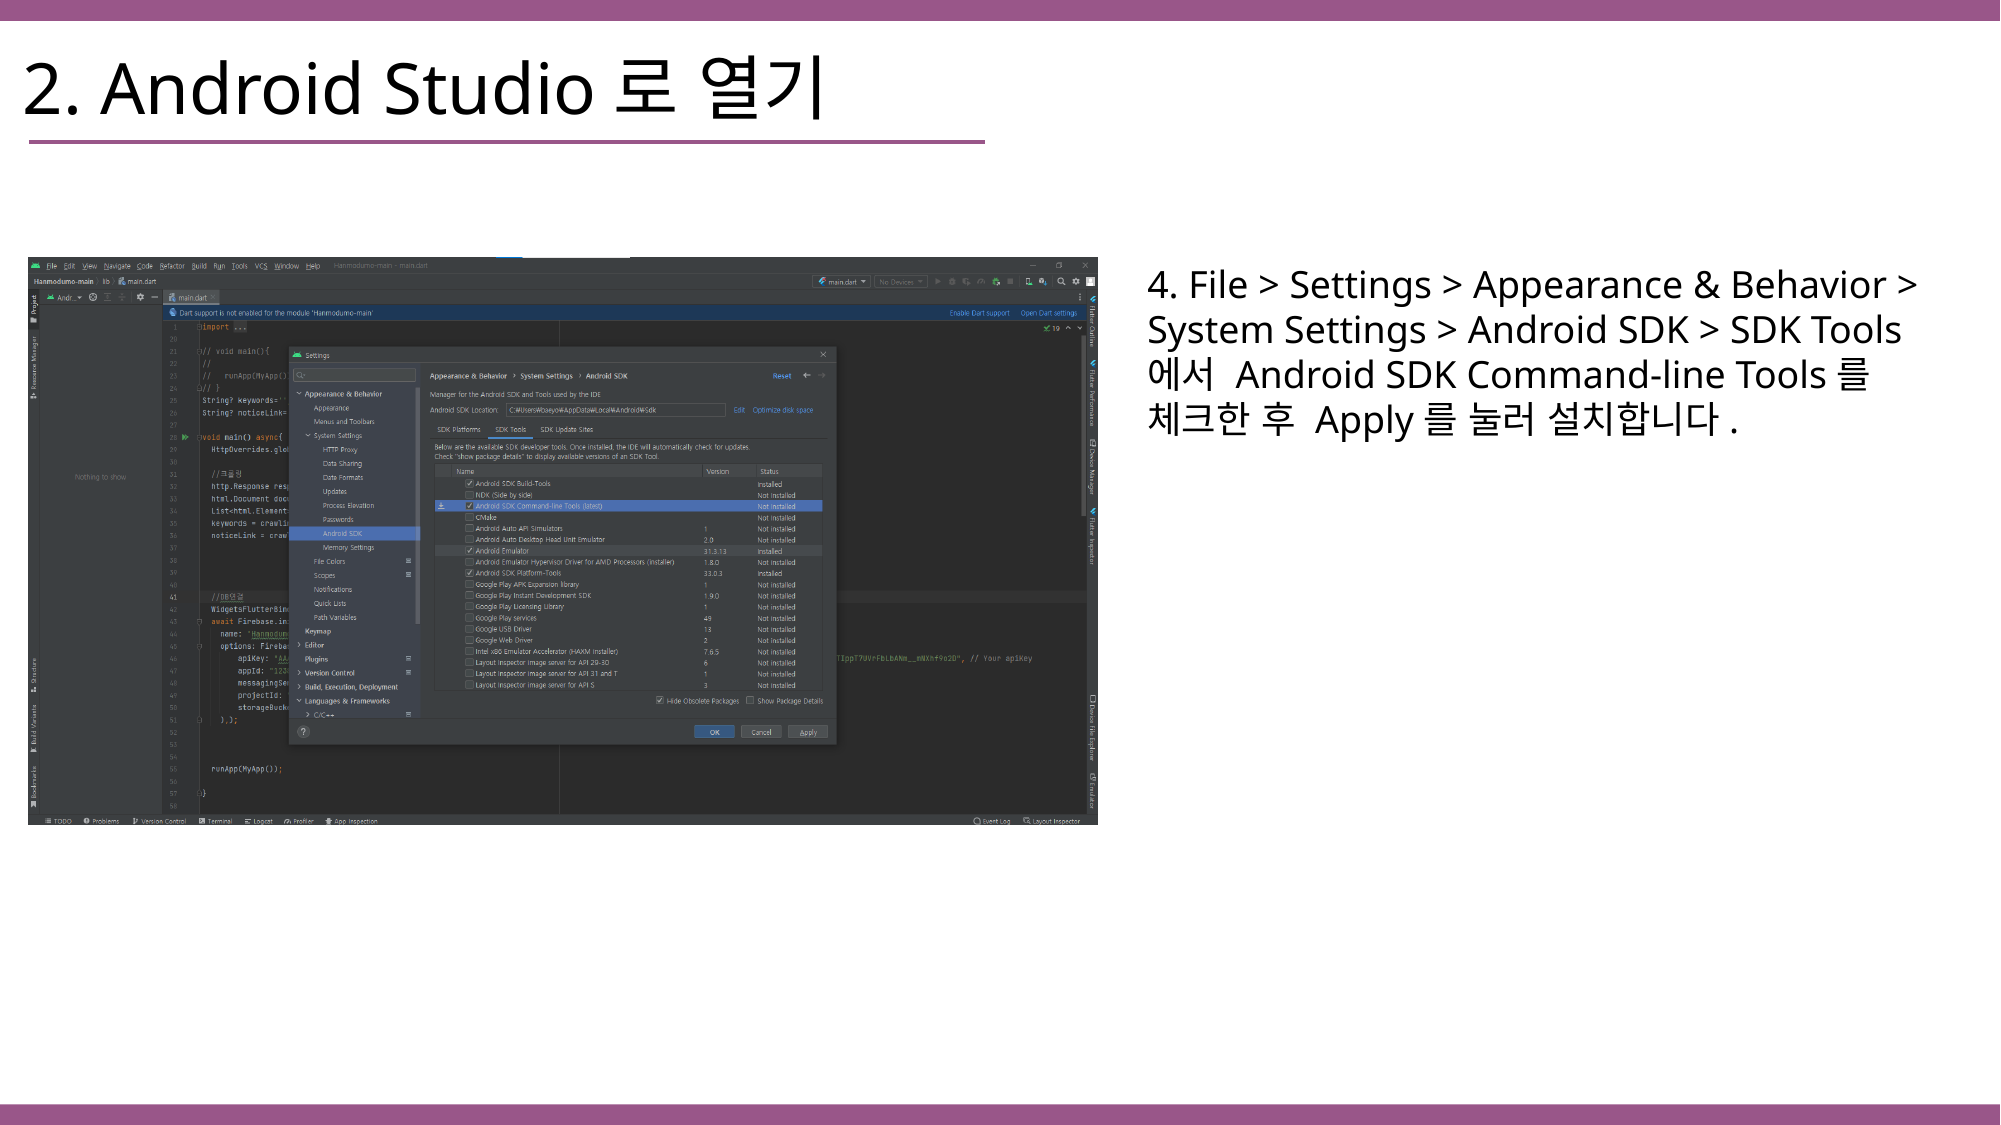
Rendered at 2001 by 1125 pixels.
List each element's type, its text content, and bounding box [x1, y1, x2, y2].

text_box 4. File > Settings > Appearance & Behavior > System Settings > Android SDK > SDK Tools 에서 Android SDK Command-line Tools를 체크한 후 Apply를 눌러 설치합니다. [1132, 253, 1942, 448]
text_box 2. Android Studio로 열기 [7, 36, 843, 136]
picture [28, 257, 1098, 825]
text_box [0, 1103, 2000, 1125]
text_box [0, 0, 2000, 22]
